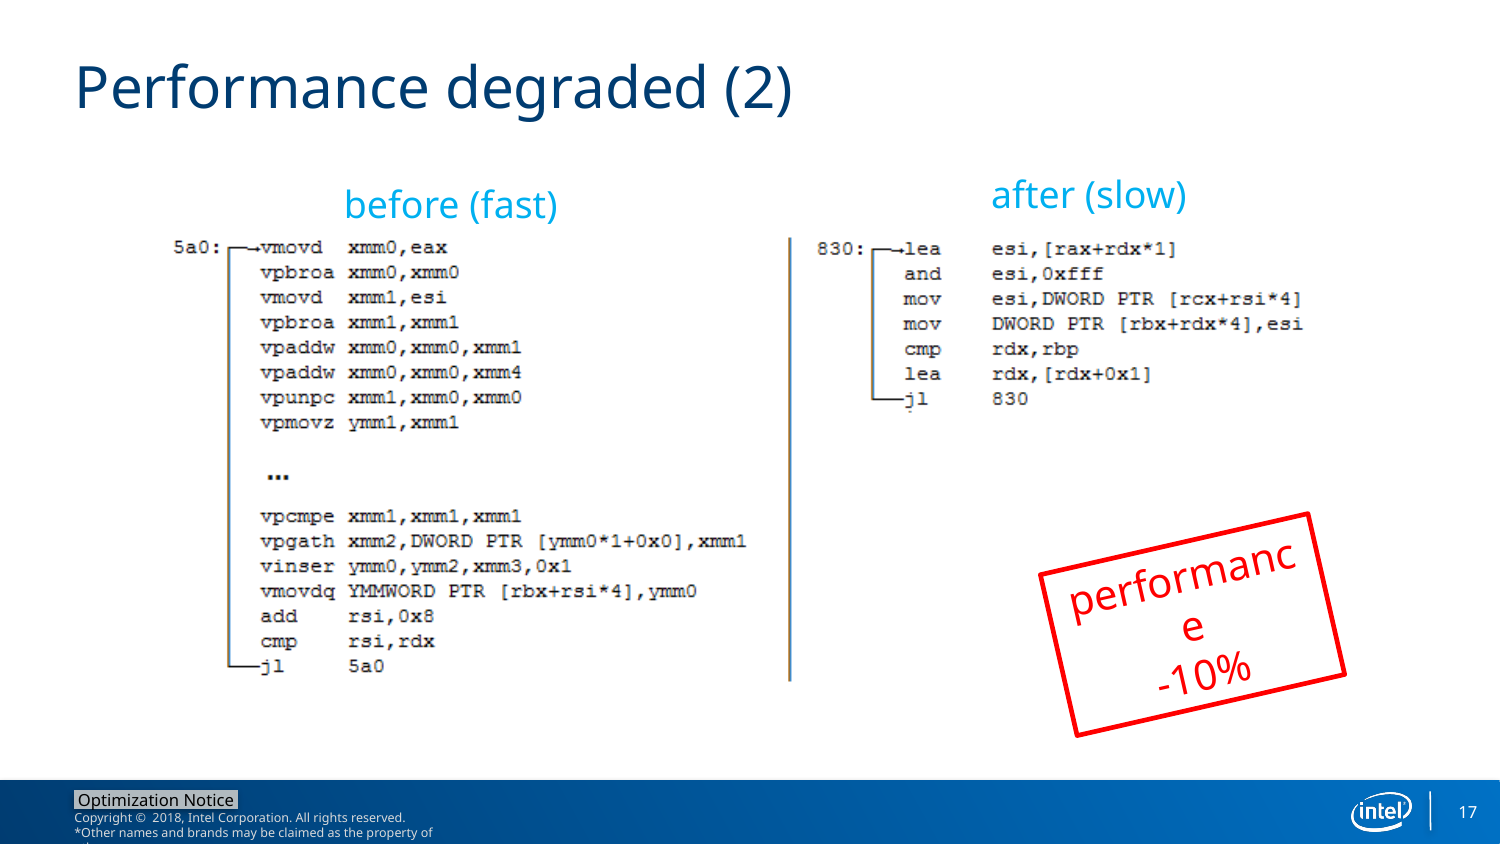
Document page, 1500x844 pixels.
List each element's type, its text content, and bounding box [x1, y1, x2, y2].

slide_number 17 [1127, 791, 1478, 837]
text_box performance -10% [1068, 697, 1247, 736]
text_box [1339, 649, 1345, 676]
title Performance degraded (2) [74, 50, 1425, 194]
picture [164, 229, 1335, 689]
text_box after (slow) [871, 164, 1307, 224]
text_box before (fast) [180, 173, 722, 228]
